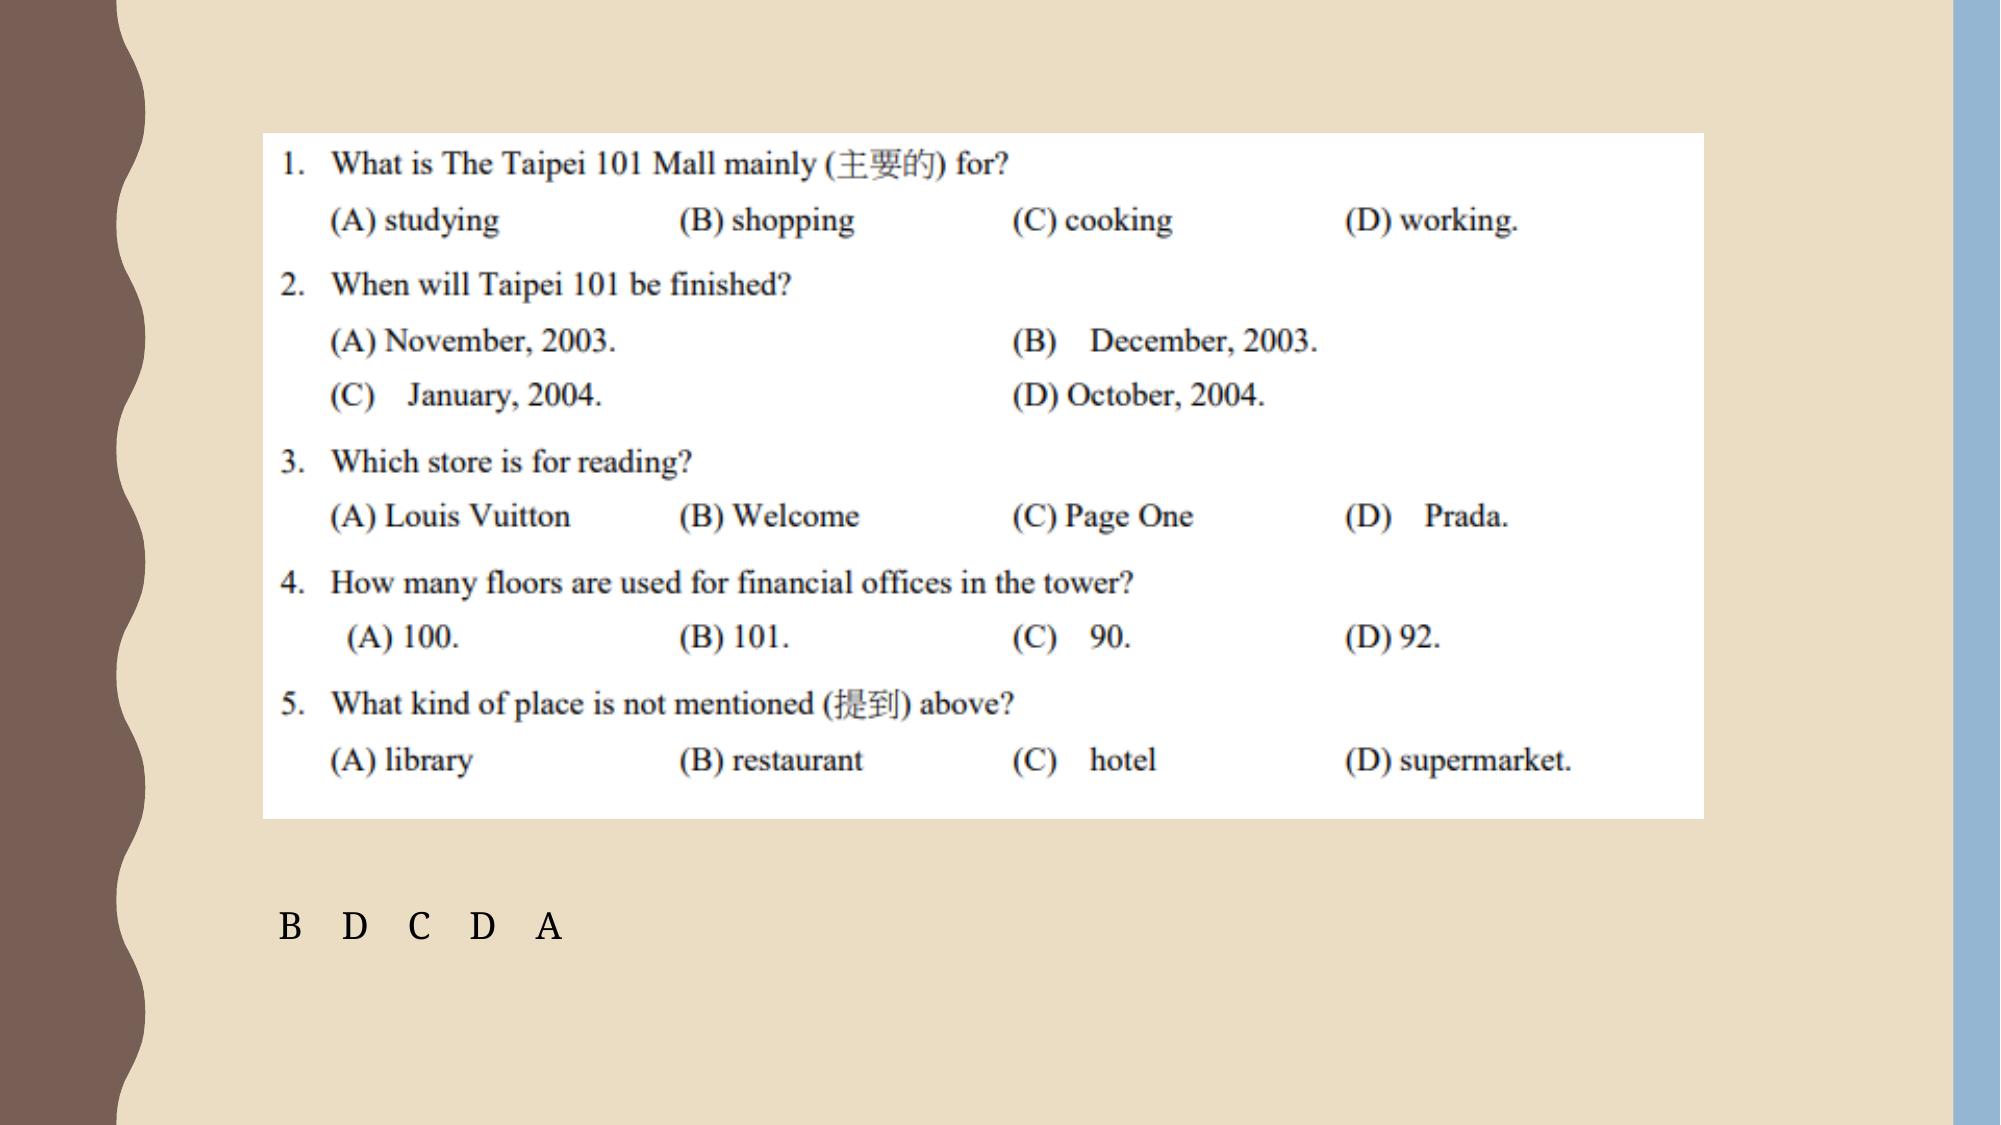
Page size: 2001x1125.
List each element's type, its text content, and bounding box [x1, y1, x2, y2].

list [263, 133, 1704, 819]
text_box B D C D A [263, 894, 1172, 955]
